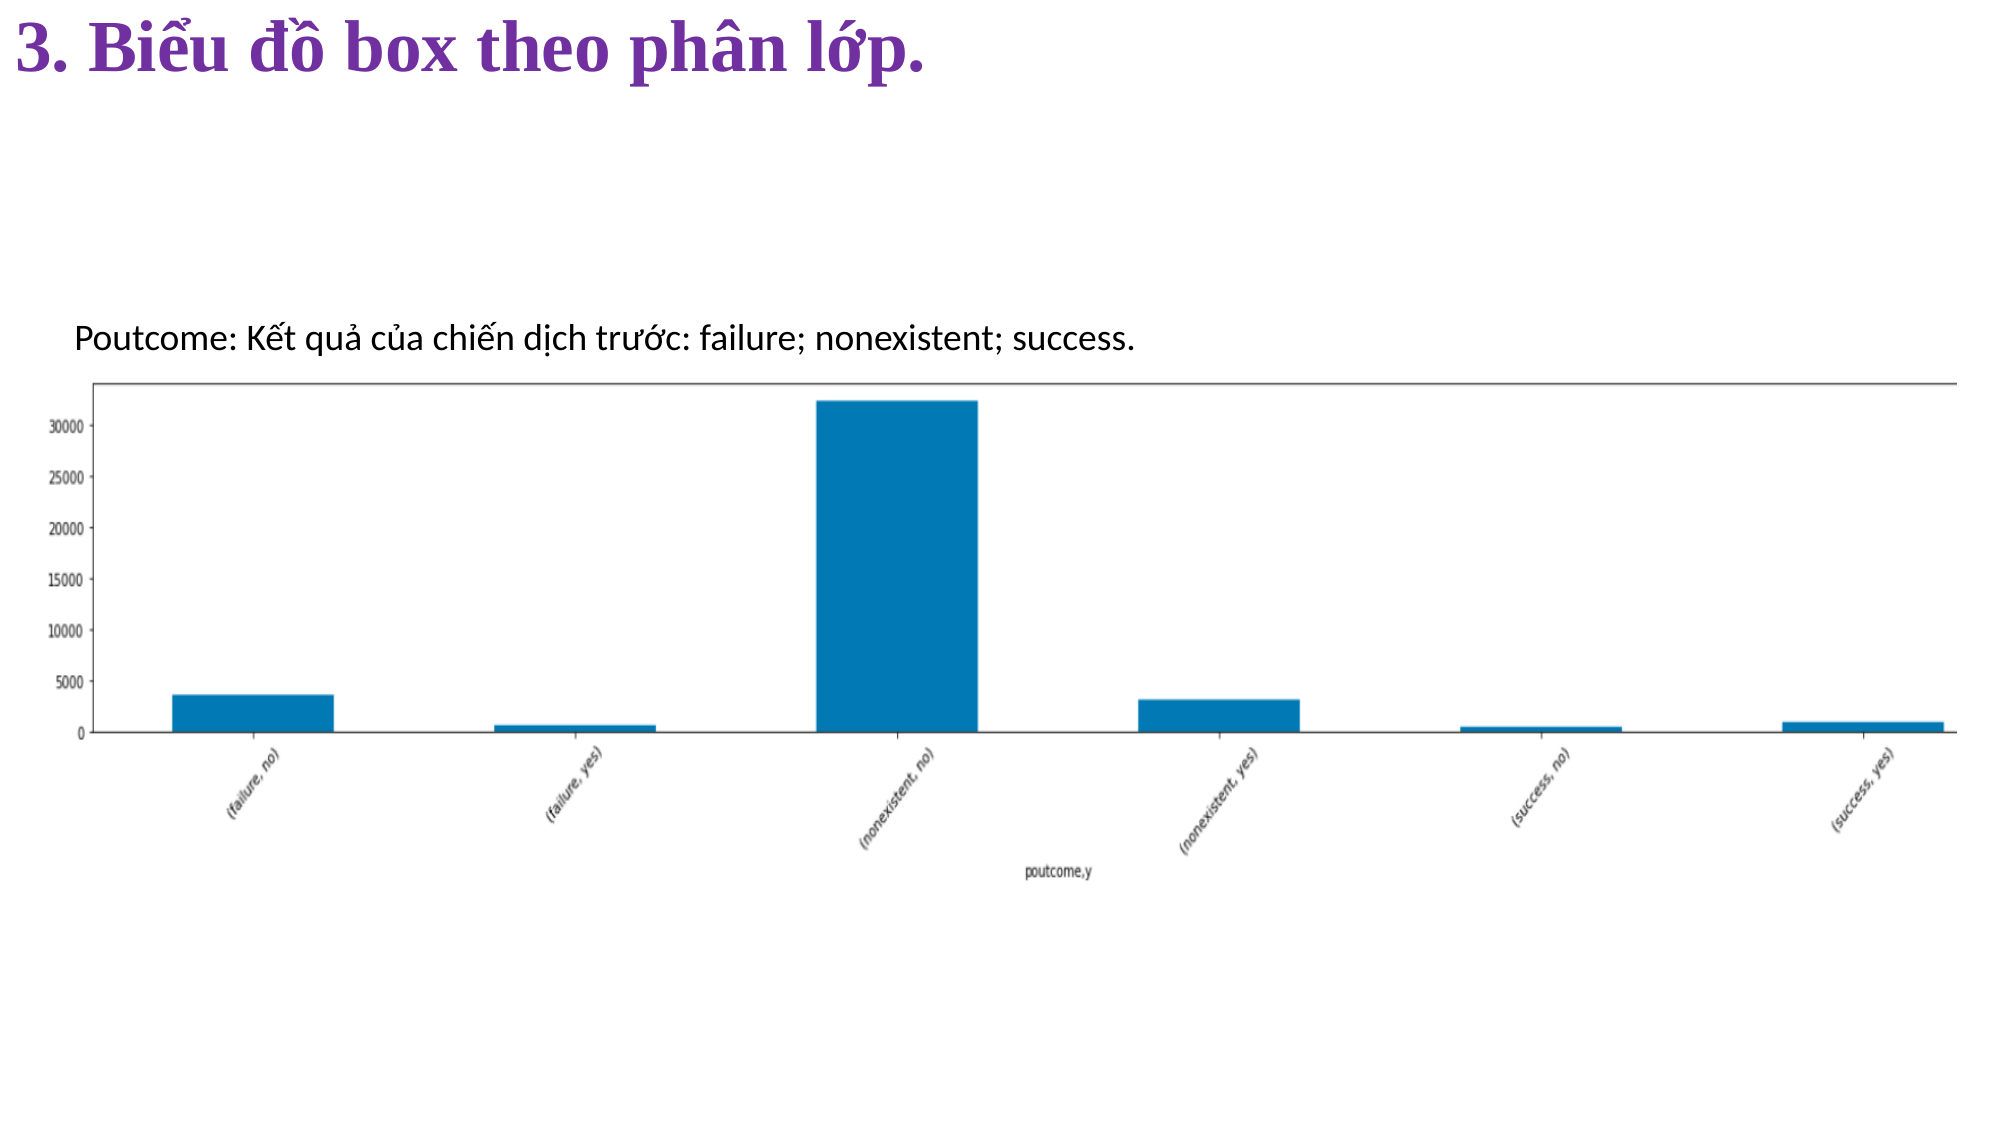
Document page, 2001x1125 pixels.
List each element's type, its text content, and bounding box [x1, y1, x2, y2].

picture [43, 366, 1957, 890]
title 3. Biểu đồ box theo phân lớp. [0, 0, 2000, 95]
text_box Poutcome: Kết quả của chiến dịch trước: failure; nonexistent; success. [59, 305, 1152, 366]
